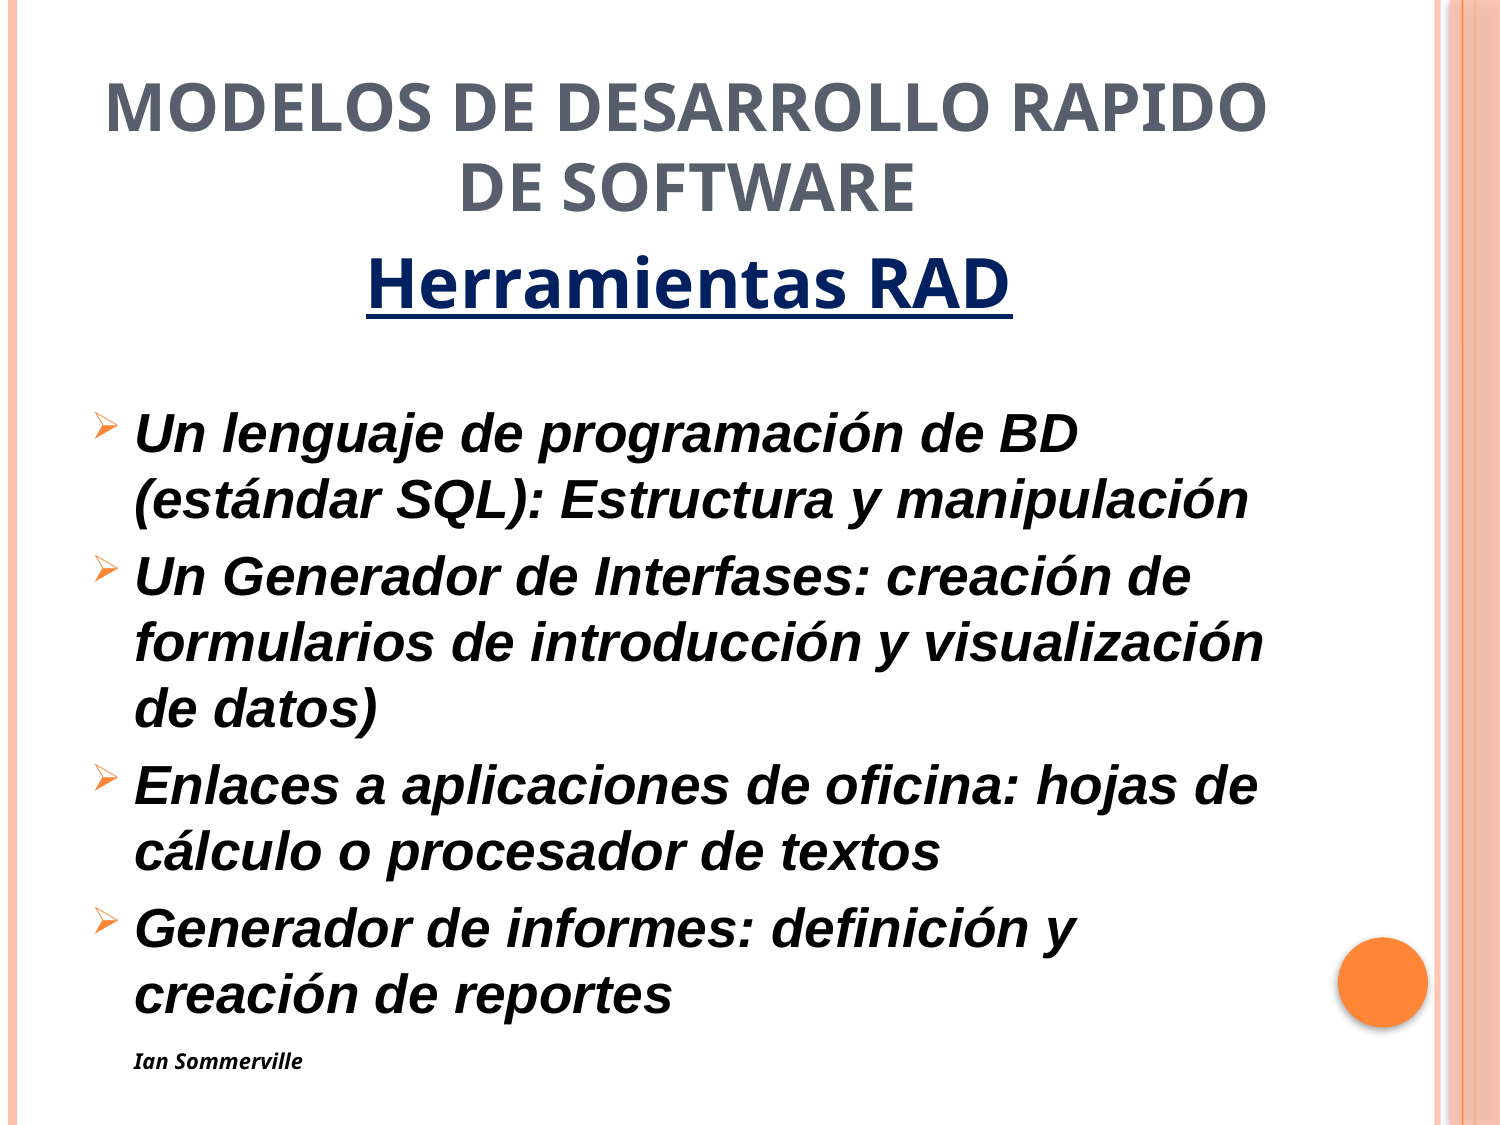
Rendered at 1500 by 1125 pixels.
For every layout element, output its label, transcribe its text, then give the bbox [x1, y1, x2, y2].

title Modelos de Desarrollo rapido de Software [75, 45, 1300, 233]
list Herramientas RAD Un lenguaje de programación de BD (estándar SQL): Estructura y manipulación Un Generador de Interfases: creación de formularios de introducción y visualización de datos) Enlaces a aplicaciones de oficina: hojas de cálculo o procesador de textos Generador de informes: definición y creación de reportes Ian Sommerville [76, 231, 1302, 1095]
